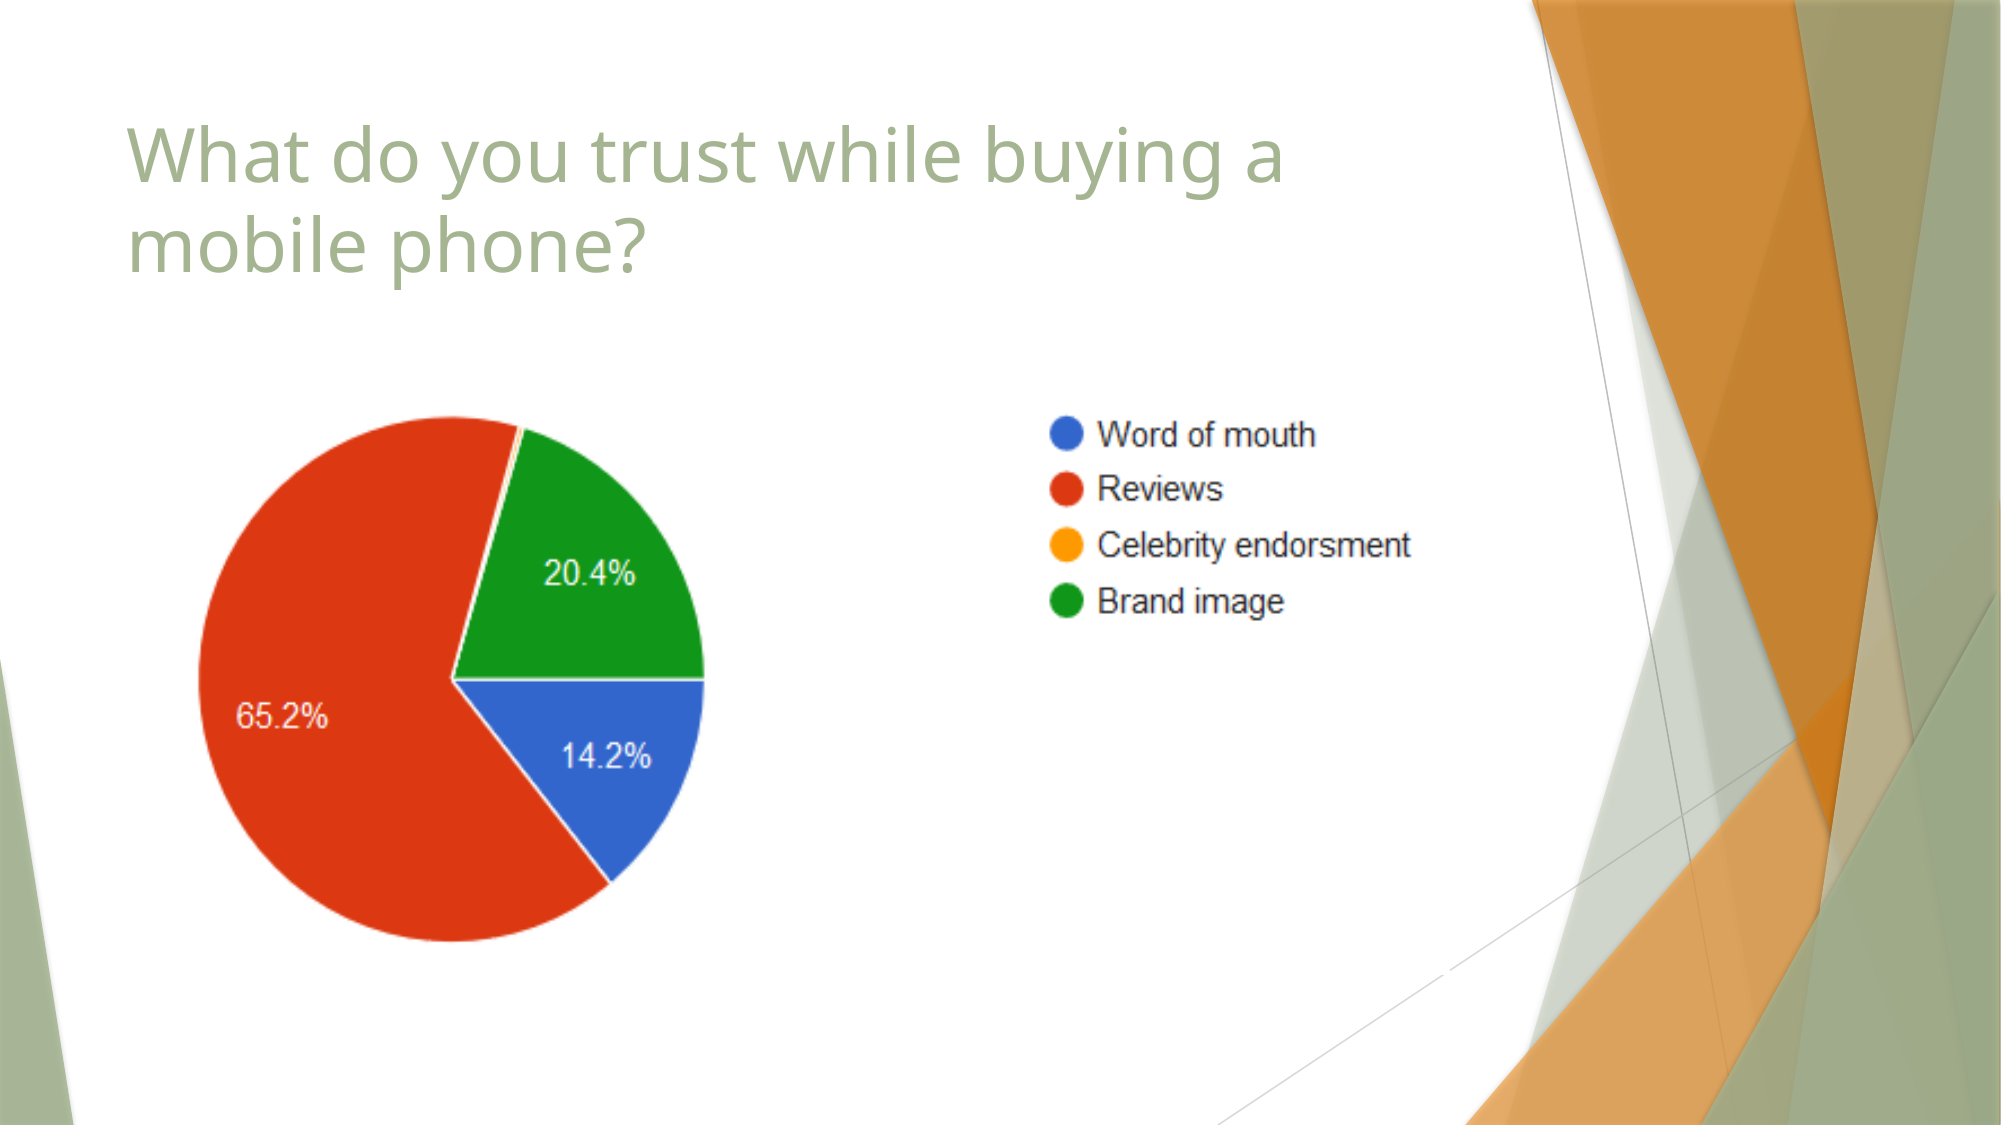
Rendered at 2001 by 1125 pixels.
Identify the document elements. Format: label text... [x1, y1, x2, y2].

title What do you trust while buying a mobile phone? [111, 99, 1522, 317]
picture [110, 362, 1451, 976]
